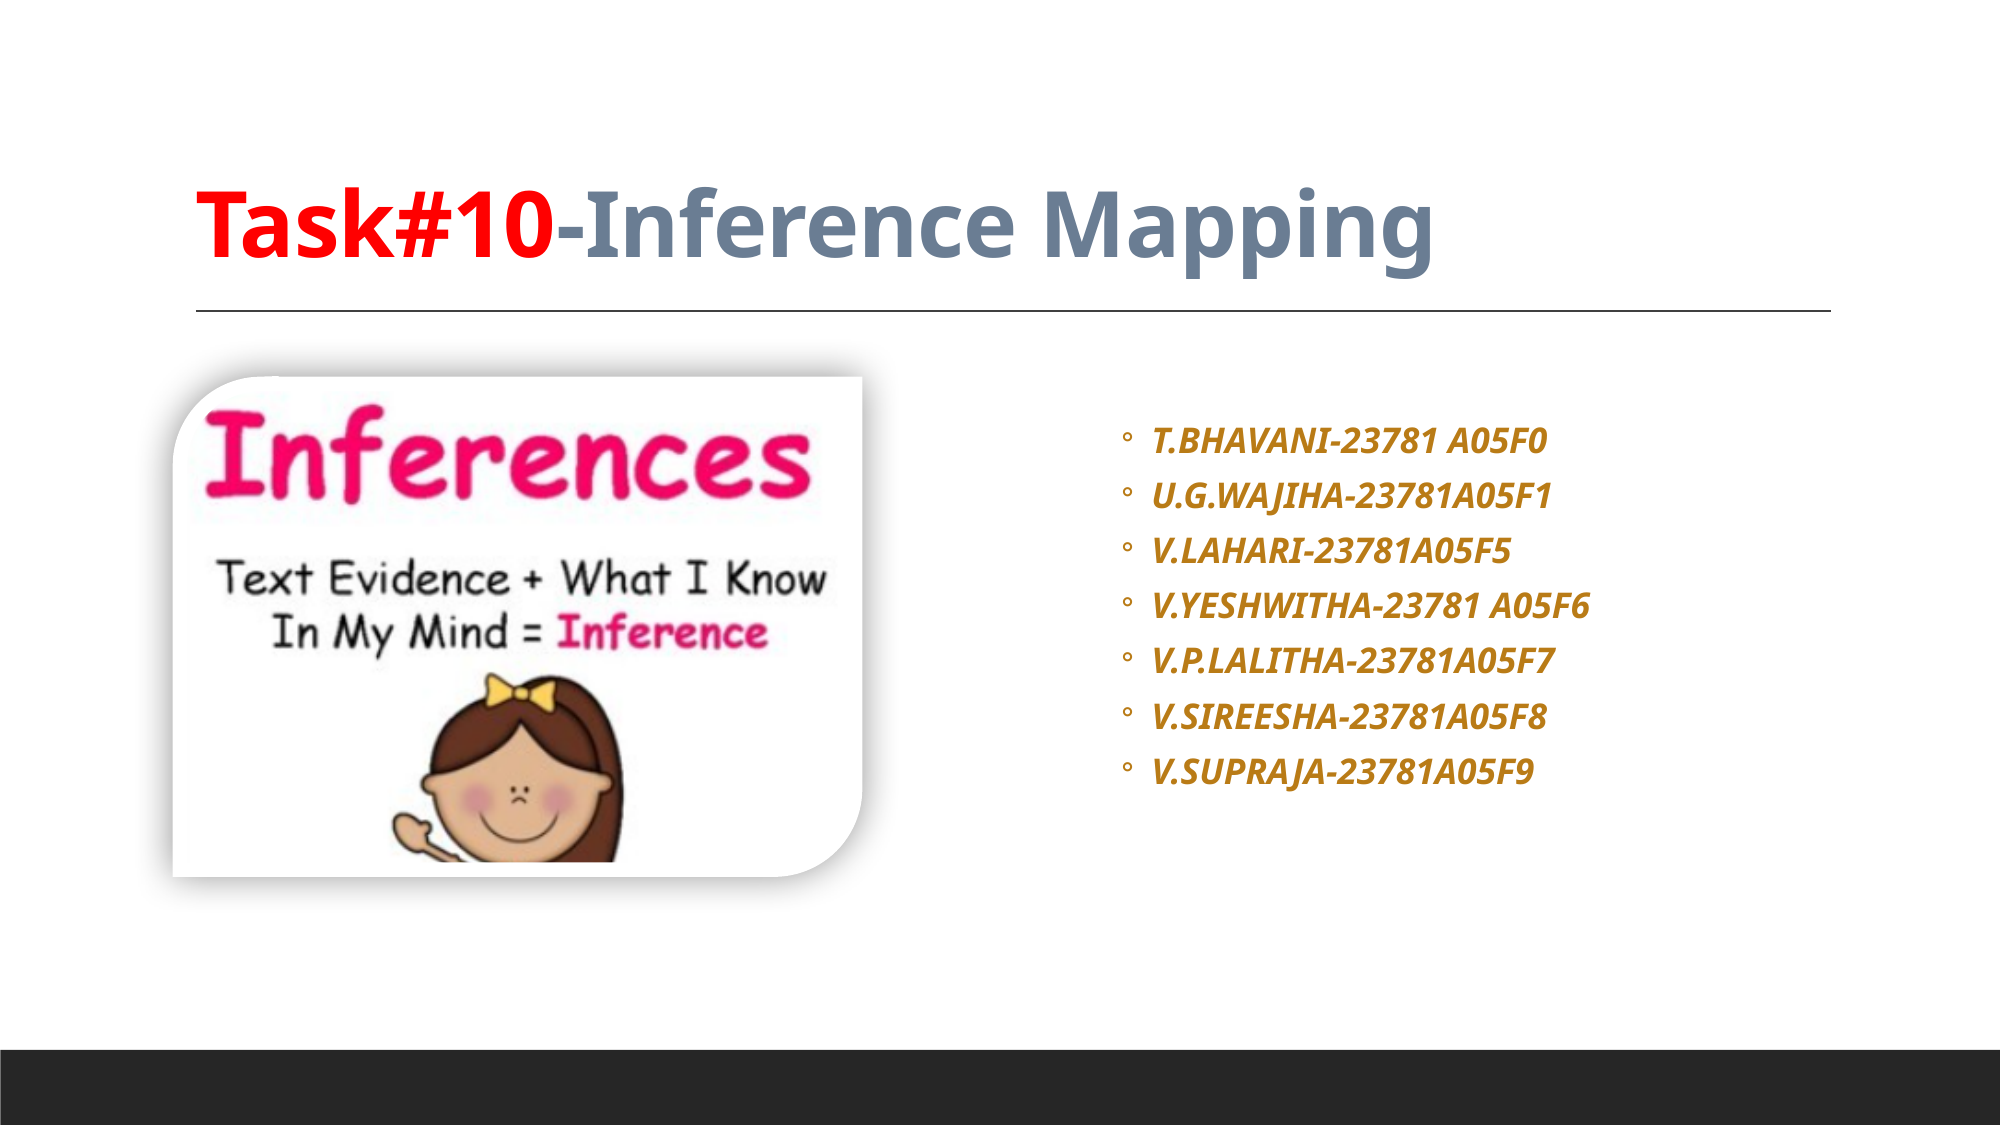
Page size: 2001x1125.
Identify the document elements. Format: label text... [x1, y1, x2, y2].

list T.BHAVANI-23781 A05F0 U.G.WAJIHA-23781A05F1 V.LAHARI-23781A05F5 V.YESHWITHA-23781 A05F6 V.P.LALITHA-23781A05F7 V.SIREESHA-23781A05F8 V.SUPRAJA-23781A05F9 [1088, 410, 1850, 1026]
title Task#10-Inference Mapping [180, 47, 1830, 285]
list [179, 383, 856, 871]
